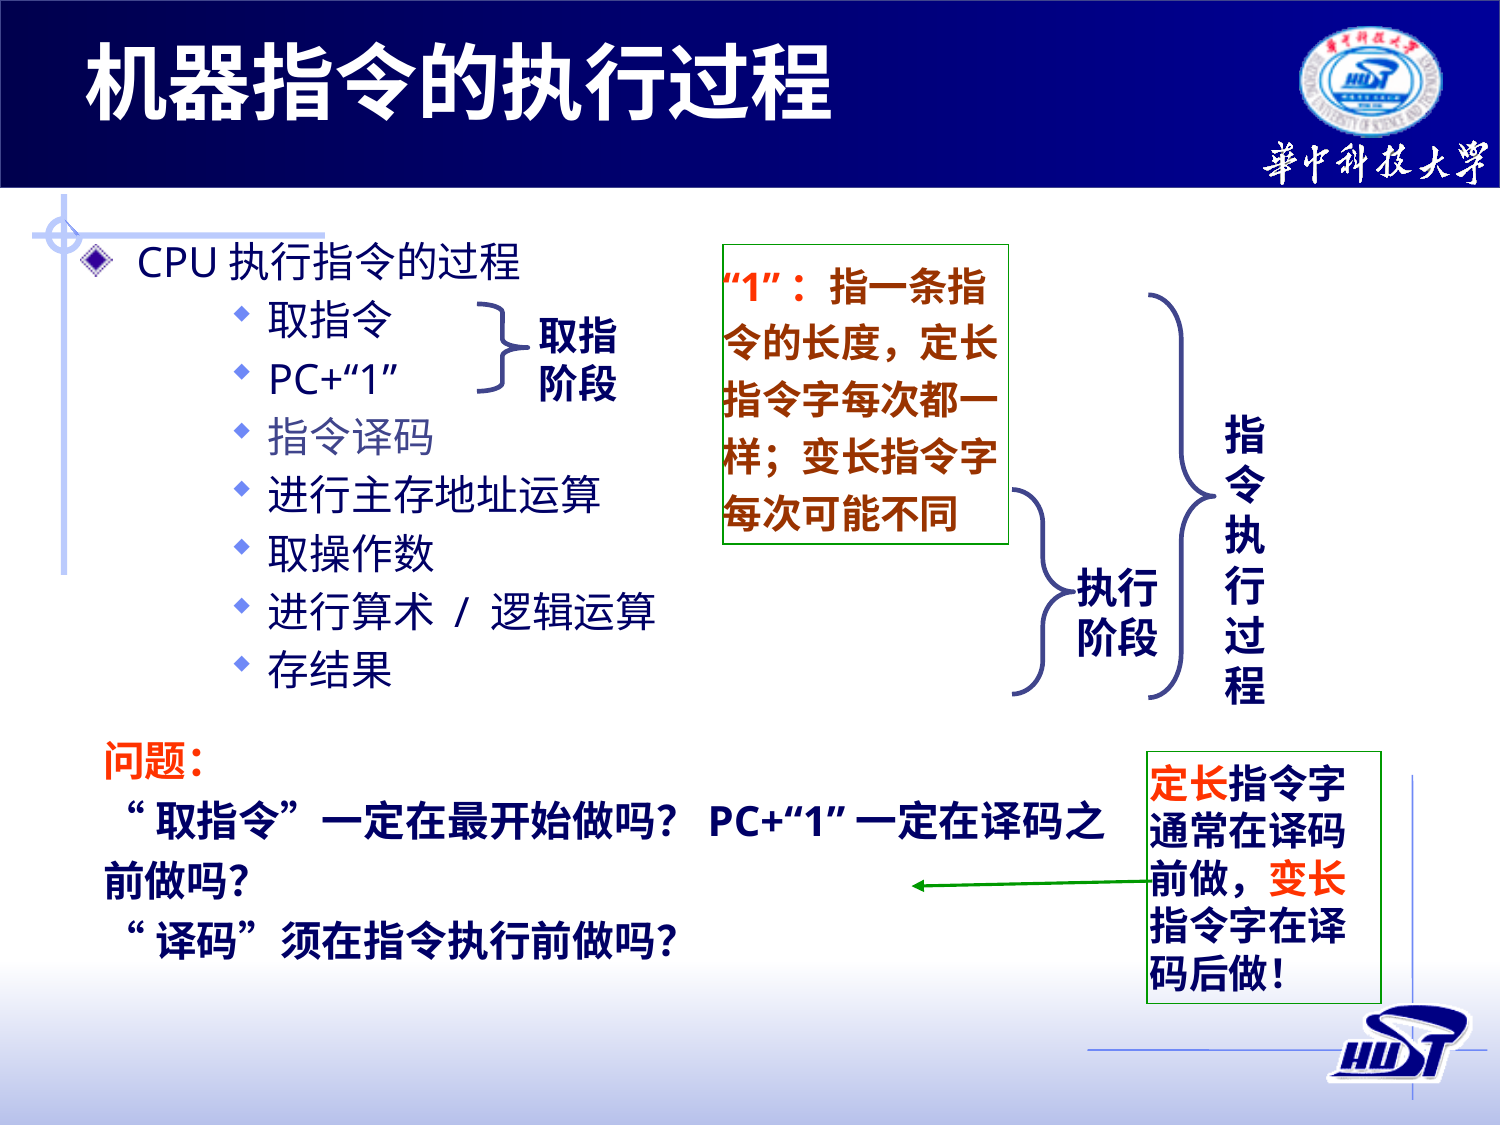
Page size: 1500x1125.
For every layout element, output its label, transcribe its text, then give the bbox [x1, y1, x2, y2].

picture [1379, 140, 1488, 185]
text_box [911, 751, 1382, 1007]
picture [80, 244, 113, 277]
list CPU执行指令的过程 取指令 PC+“1” 指令译码 进行主存地址运算 取操作数 进行算术 / 逻辑运算 存结果 [69, 231, 699, 878]
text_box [476, 244, 1277, 718]
title 机器指令的执行过程 [74, 26, 1379, 223]
text_box 问题： “取指令”一定在最开始做吗？PC+“1”一定在译码之前做吗？ “译码”须在指令执行前做吗？ [88, 717, 1147, 973]
picture [1379, 26, 1443, 138]
